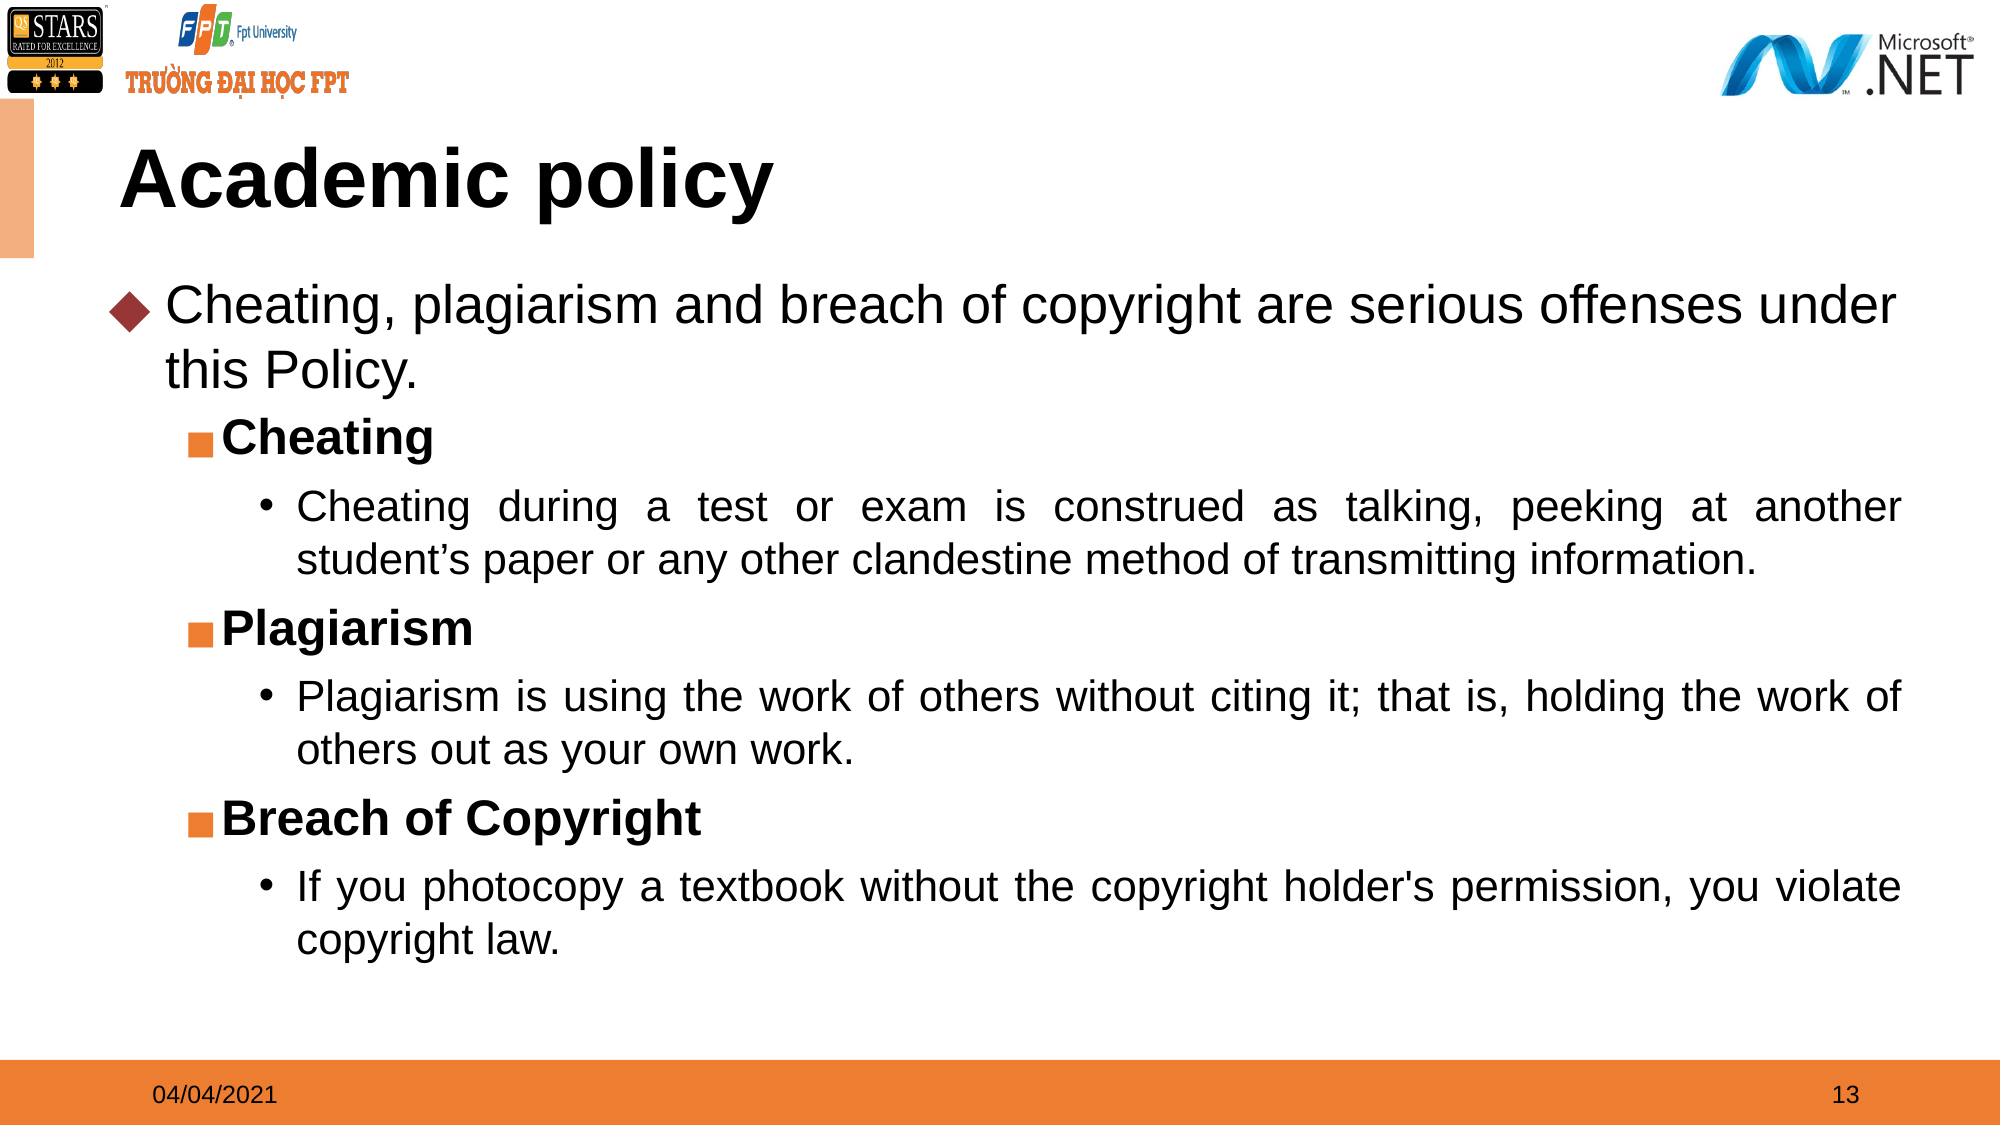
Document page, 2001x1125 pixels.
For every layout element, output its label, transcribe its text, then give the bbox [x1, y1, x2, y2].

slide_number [137, 1063, 588, 1123]
list Cheating, plagiarism and breach of copyright are serious offenses under this Policy. Cheating Cheating during a test or exam is construed as talking, peeking at another student’s paper or any other clandestine method of transmitting information. Plagiarism Plagiarism is using the work of others without citing it; that is, holding the work of others out as your own work. Breach of Copyright If you photocopy a textbook without the copyright holder's permission, you violate copyright law. [93, 261, 1919, 1006]
title Academic policy [103, 136, 1829, 224]
slide_number ‹#› [1424, 1063, 1875, 1123]
picture [1685, 0, 2001, 129]
picture [7, 4, 349, 99]
